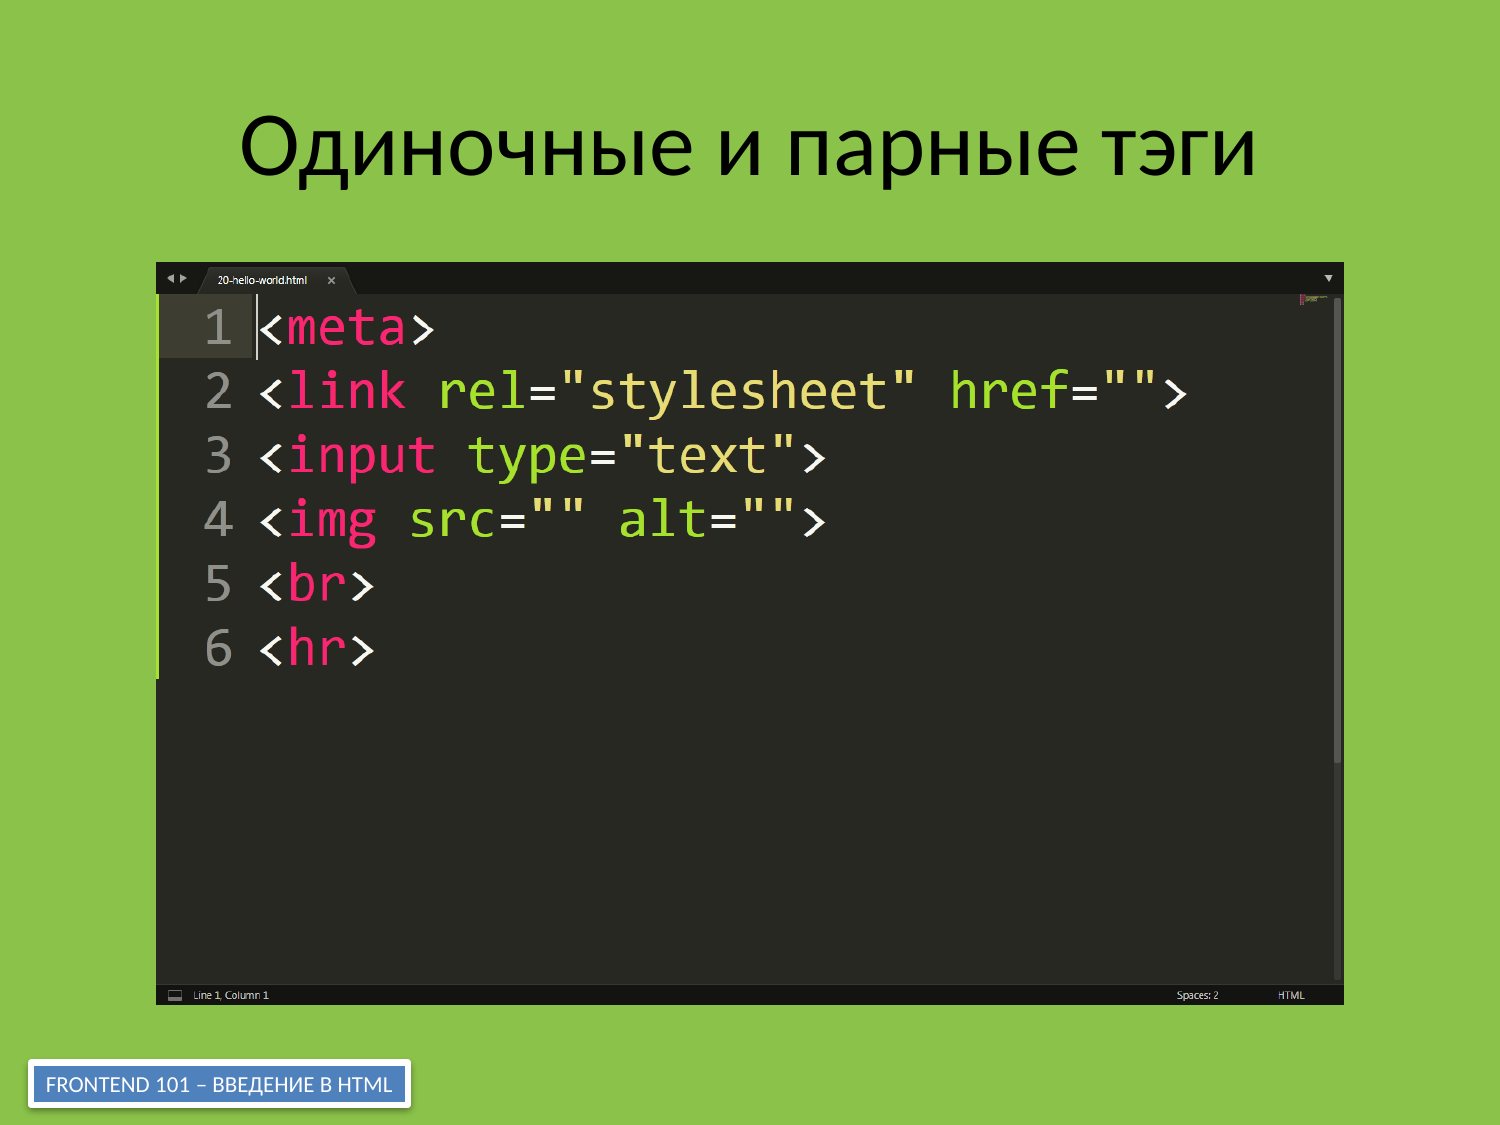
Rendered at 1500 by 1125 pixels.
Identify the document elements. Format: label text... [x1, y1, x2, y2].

text_box FRONTEND 101 – ВВЕДЕНИЕ В HTML [28, 1059, 411, 1108]
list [155, 262, 1345, 1006]
title Одиночные и парные тэги [75, 45, 1425, 233]
